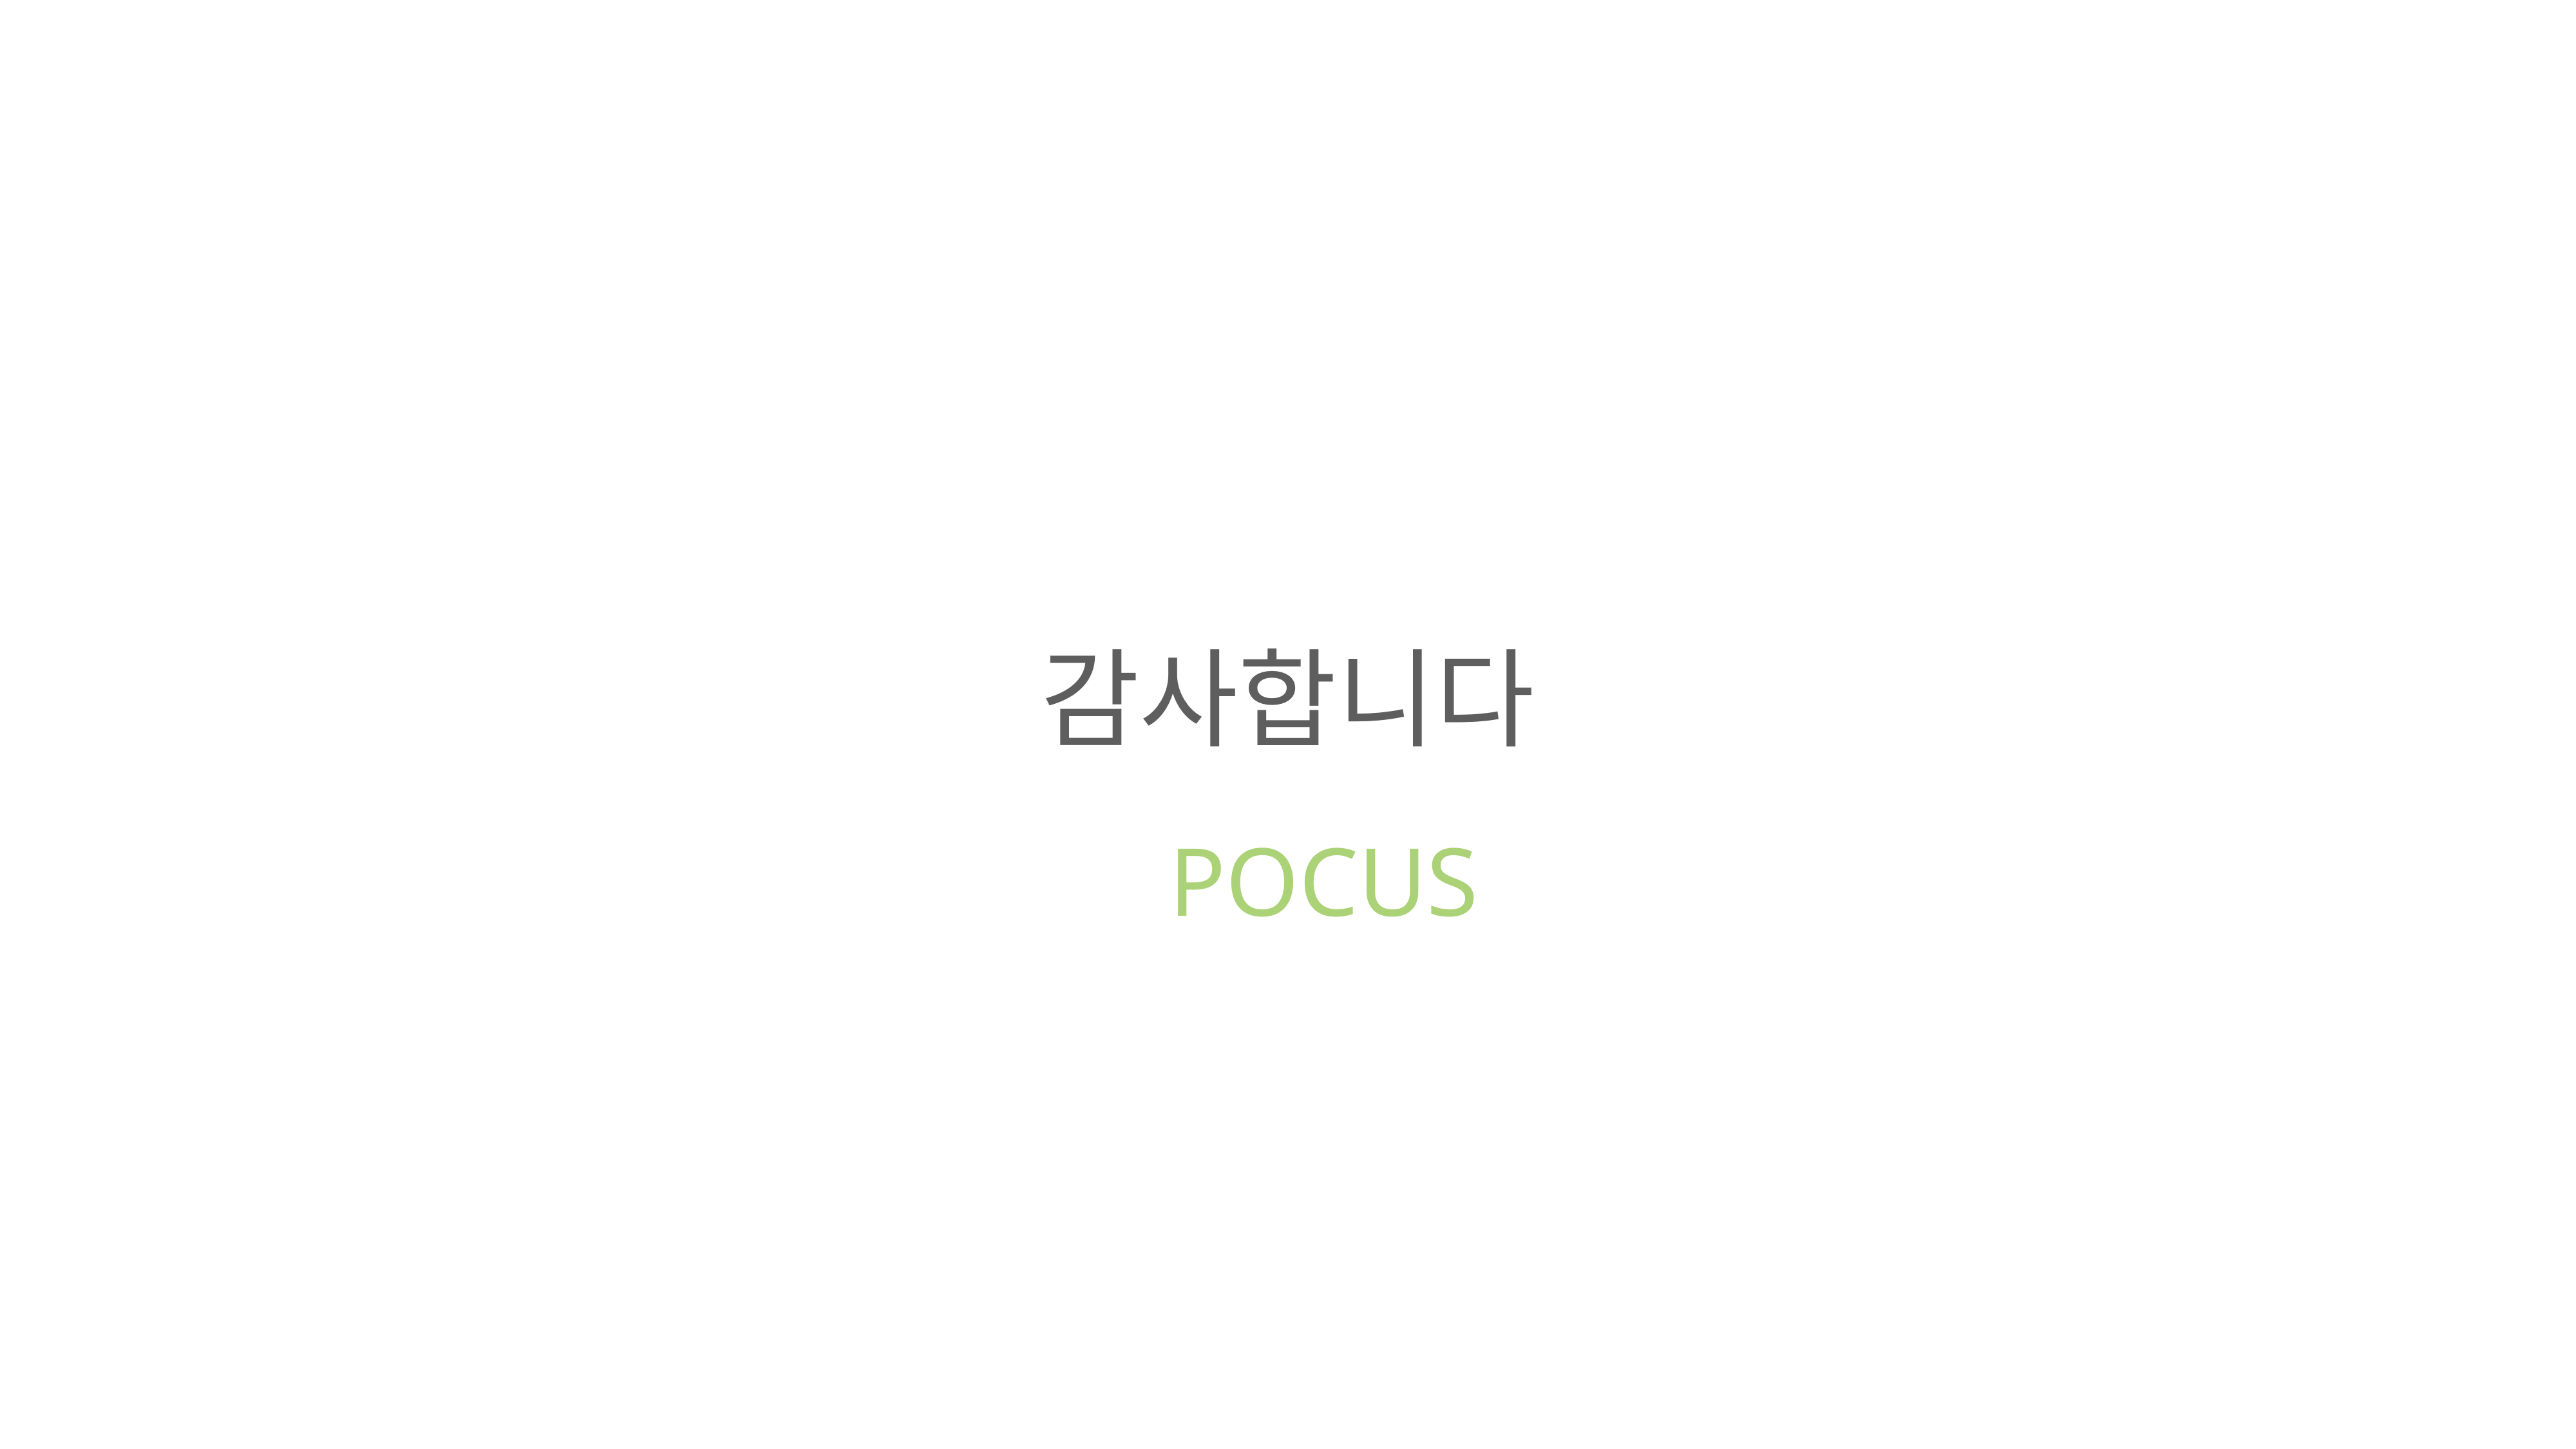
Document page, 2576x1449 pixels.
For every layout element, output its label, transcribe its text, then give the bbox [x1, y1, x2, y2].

text_box POCUS [1117, 817, 1530, 940]
text_box 감사합니다 [843, 625, 1733, 765]
